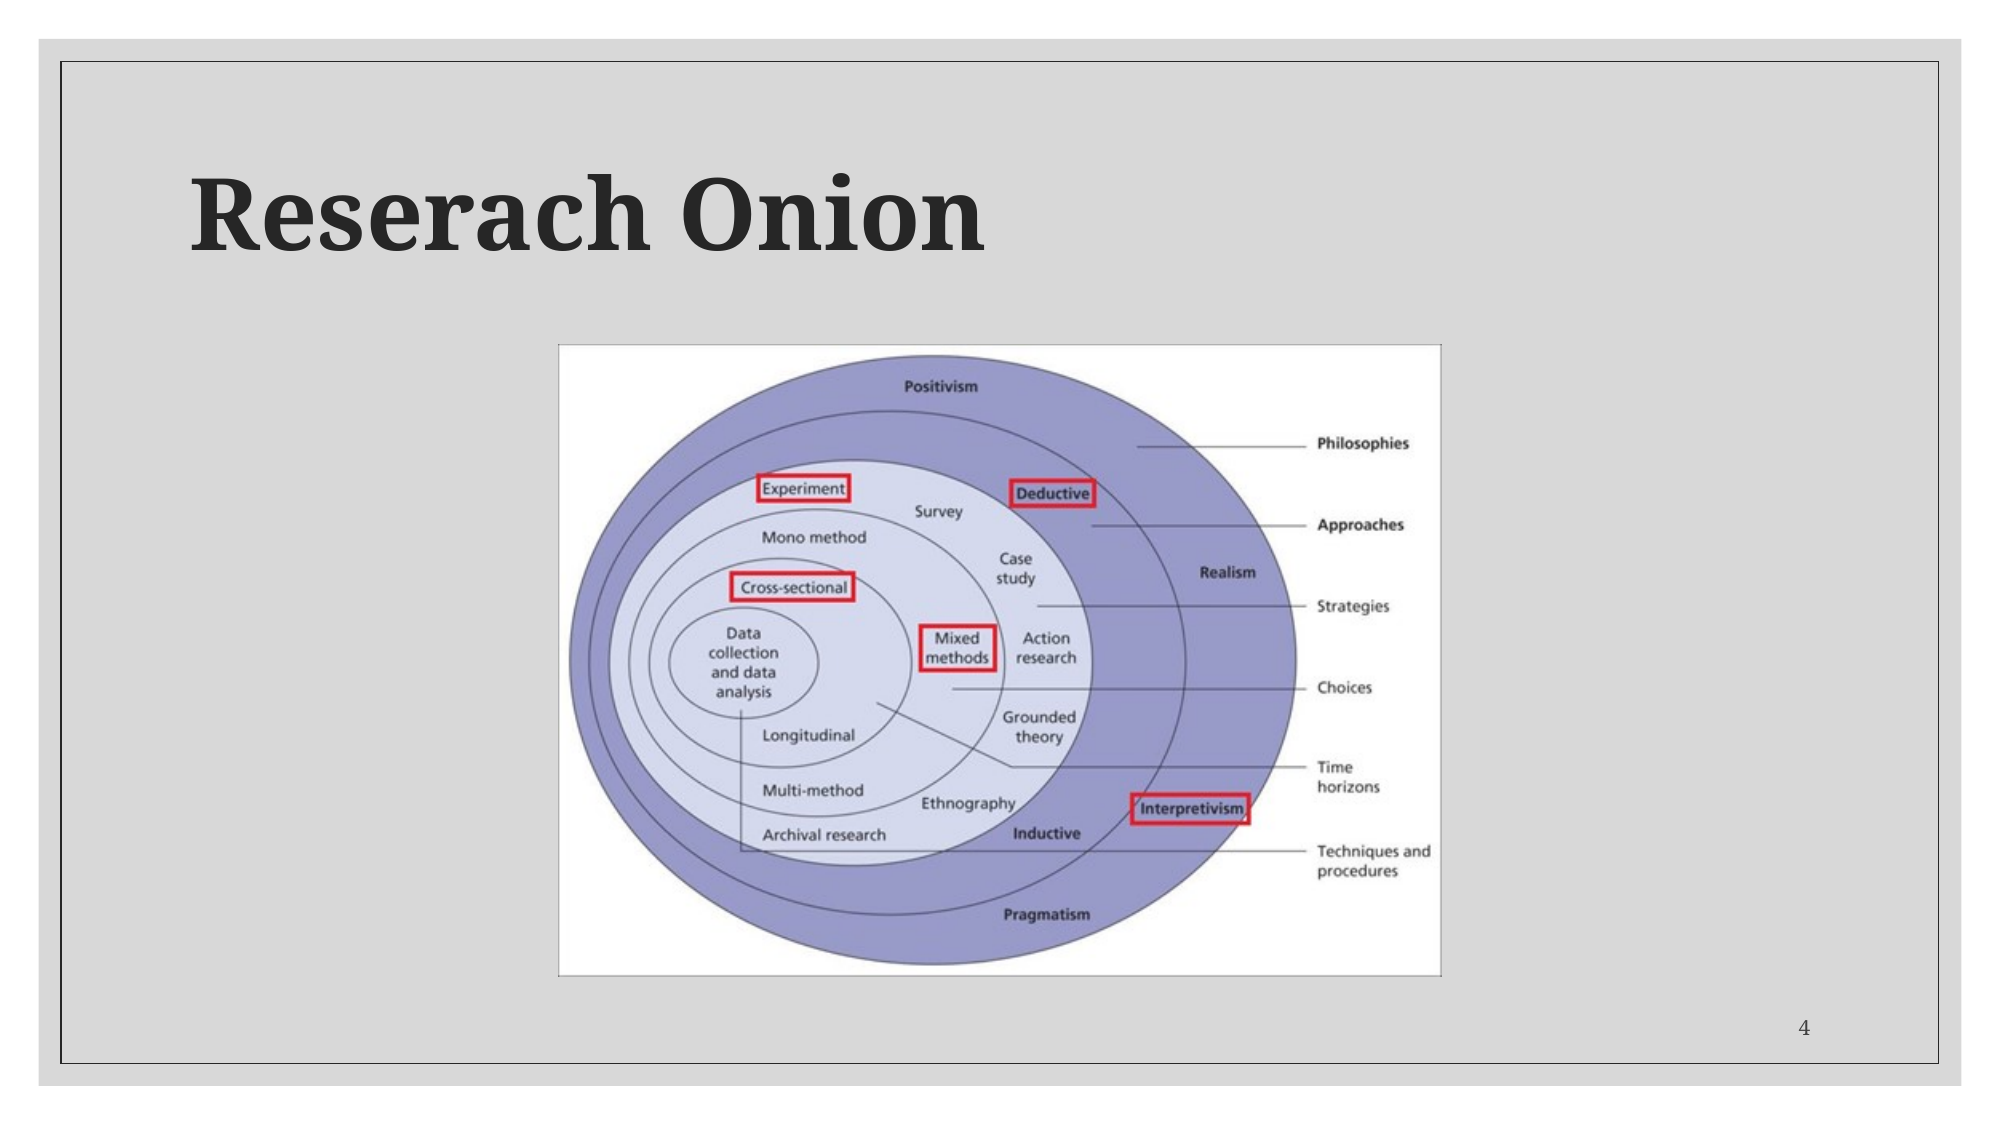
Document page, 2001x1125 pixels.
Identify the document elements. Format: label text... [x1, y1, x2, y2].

title Reserach Onion [174, 105, 1825, 331]
slide_number 4 [1687, 990, 1825, 1050]
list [558, 344, 1442, 977]
